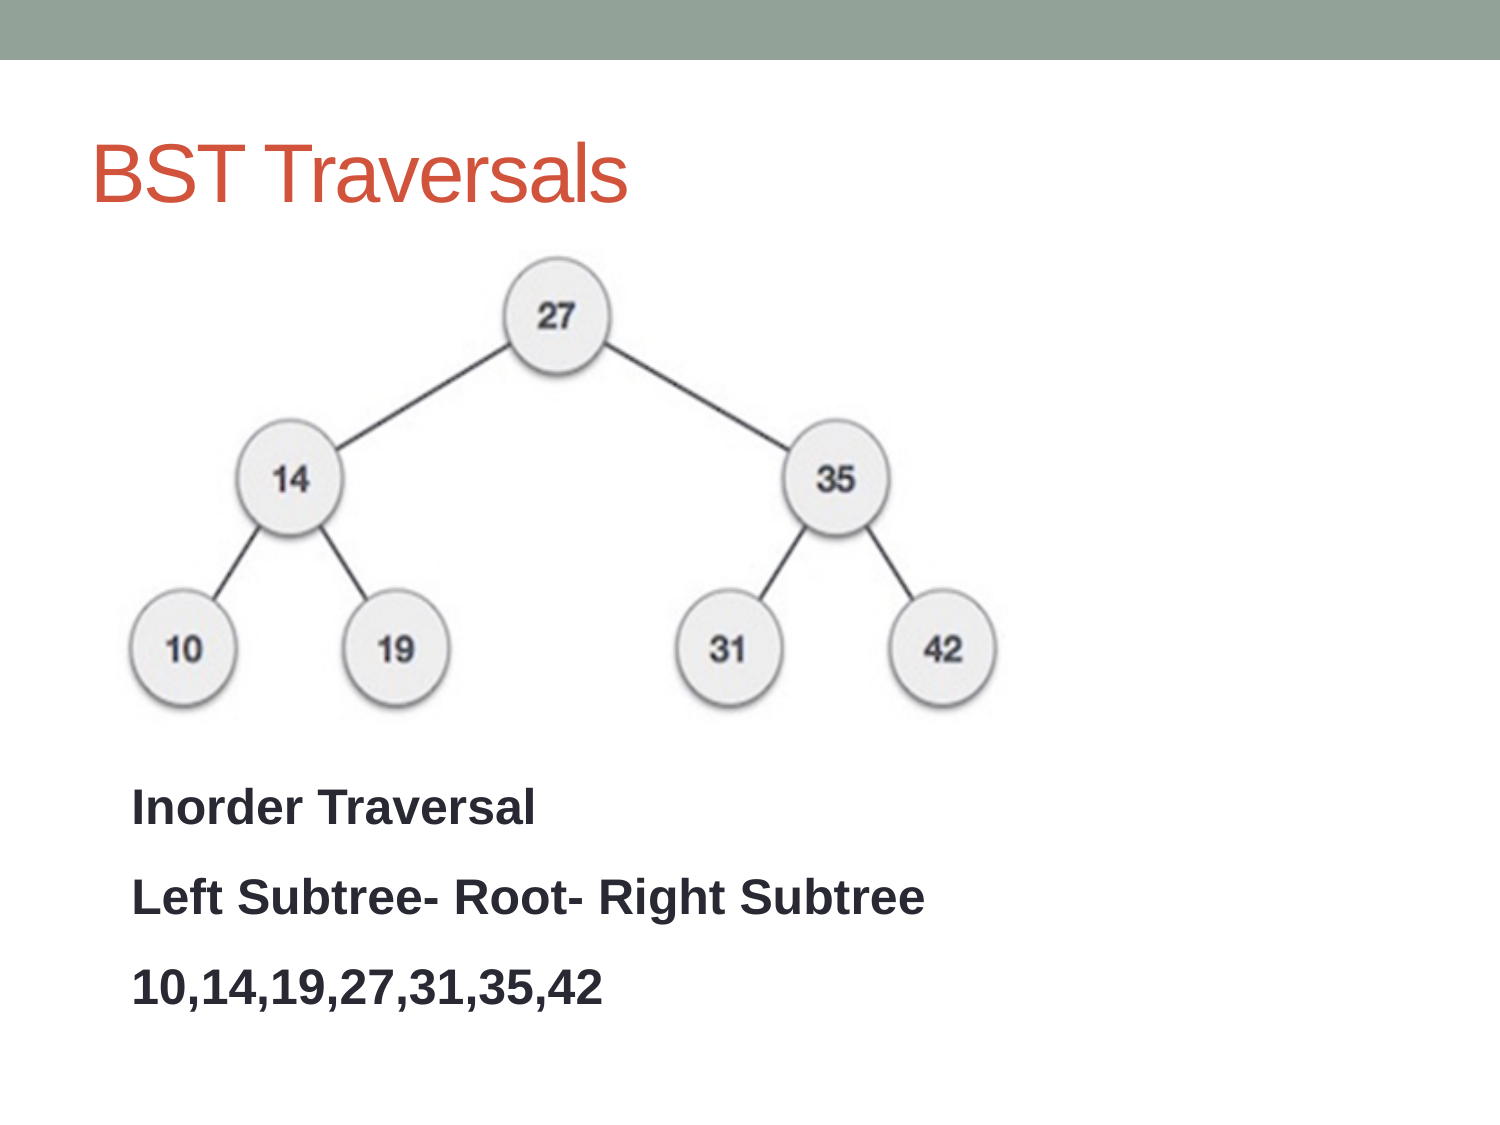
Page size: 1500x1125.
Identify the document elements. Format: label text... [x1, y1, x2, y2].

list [116, 249, 1008, 726]
title BST Traversals [75, 87, 1425, 250]
text_box Inorder Traversal Left Subtree- Root- Right Subtree 10,14,19,27,31,35,42 [116, 737, 1354, 1023]
